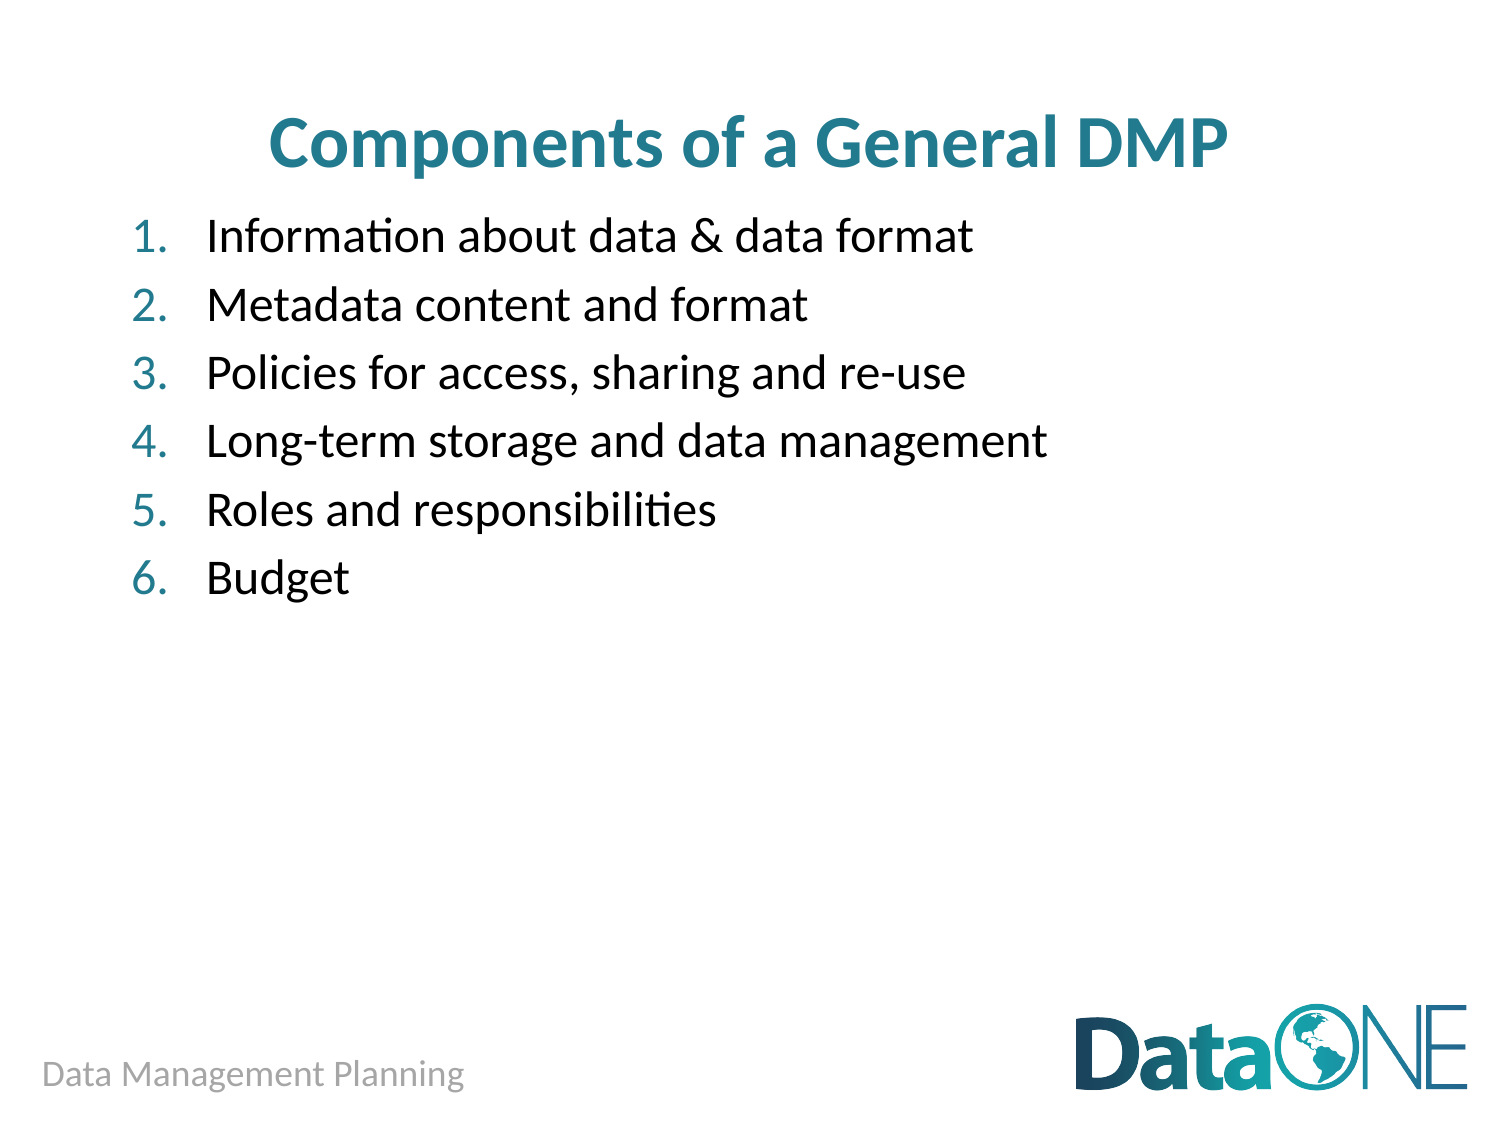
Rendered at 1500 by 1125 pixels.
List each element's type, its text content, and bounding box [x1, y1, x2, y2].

picture [1074, 1000, 1471, 1095]
list Information about data & data format Metadata content and format Policies for access, sharing and re-use Long-term storage and data management Roles and responsibilities Budget [98, 196, 1410, 973]
title Components of a General DMP [0, 80, 1500, 196]
